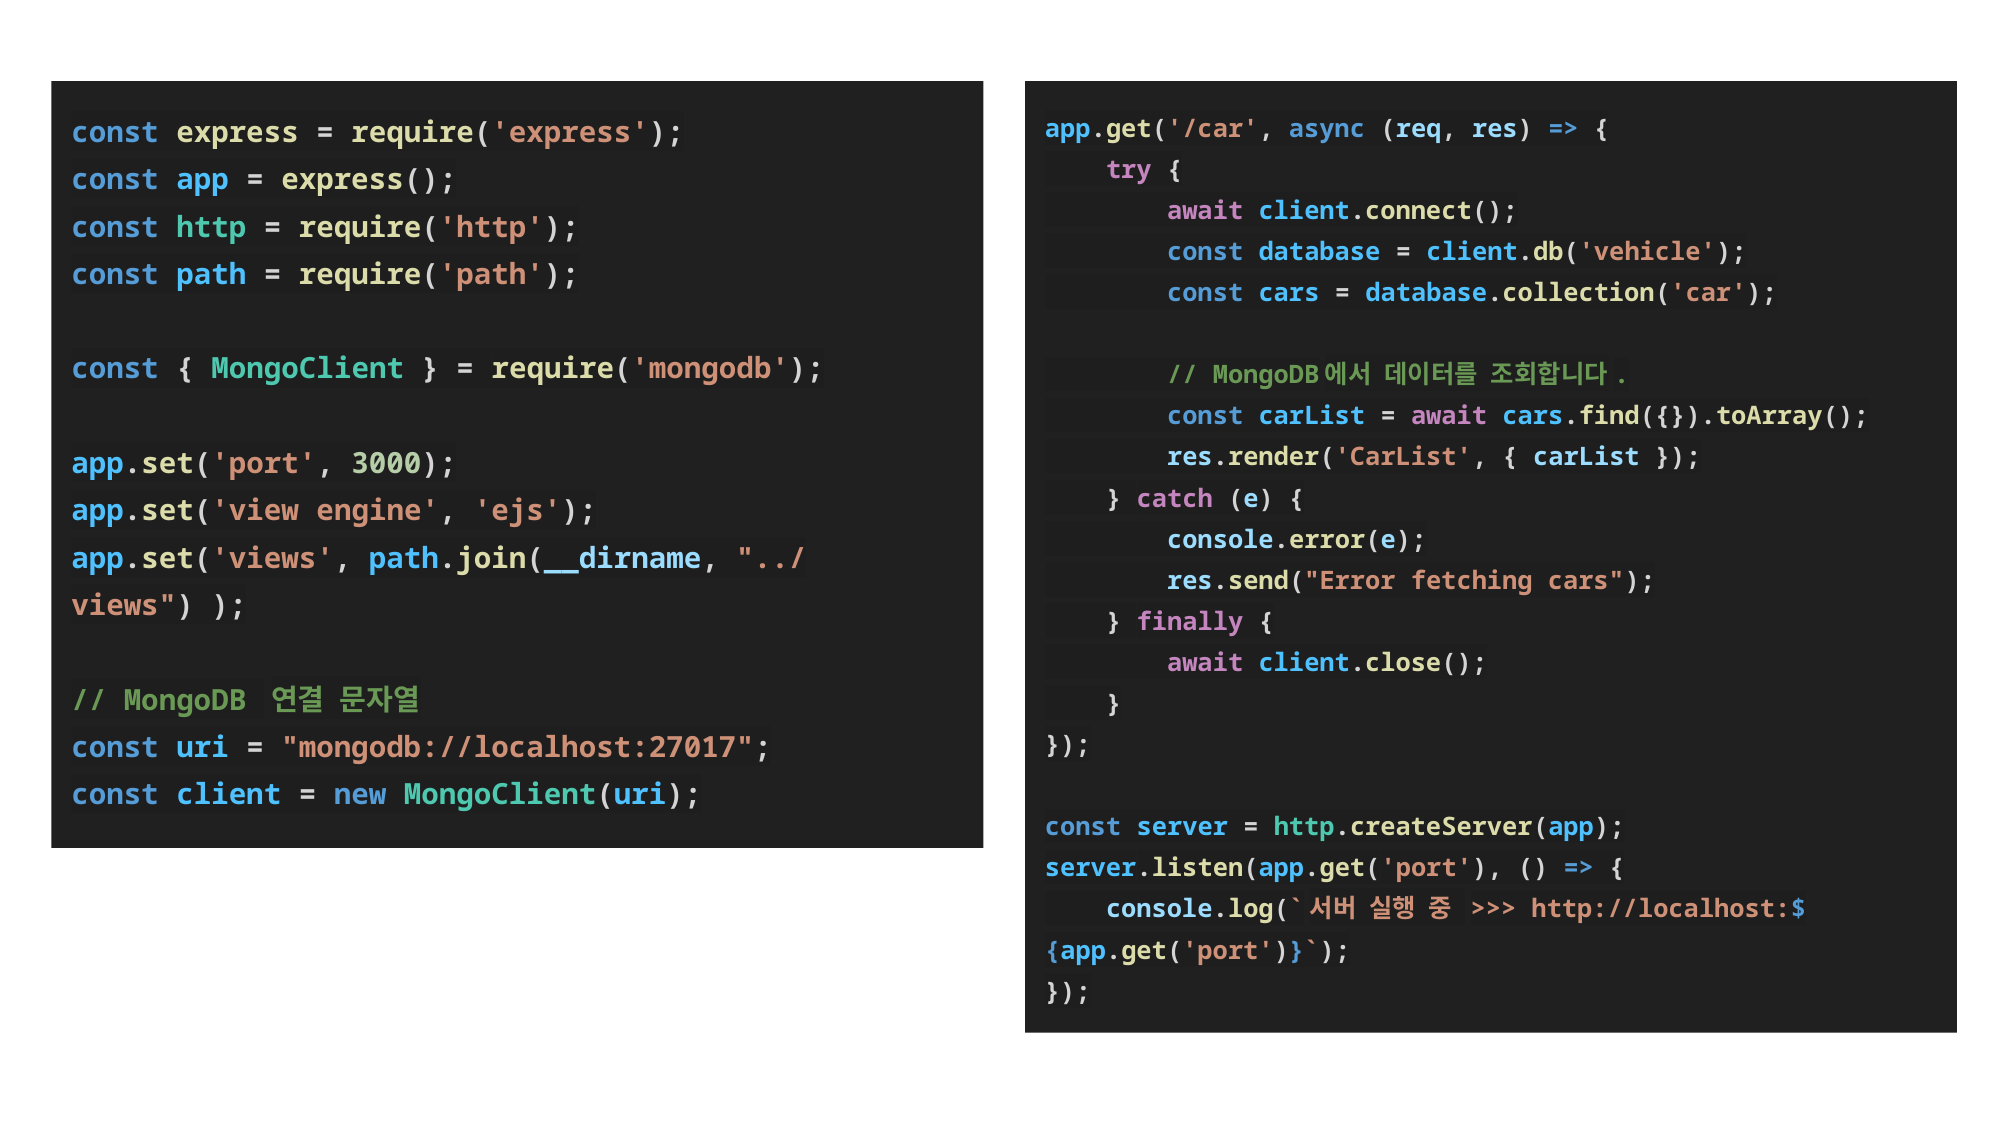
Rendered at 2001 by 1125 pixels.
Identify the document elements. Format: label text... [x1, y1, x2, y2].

list const express = require('express'); const app = express(); const http = require('http'); const path = require('path'); const { MongoClient } = require('mongodb'); app.set('port', 3000); app.set('view engine', 'ejs'); app.set('views', path.join(__dirname, "../views") ); // MongoDB 연결 문자열 const uri = "mongodb://localhost:27017"; const client = new MongoClient(uri); [51, 81, 984, 848]
list app.get('/car', async (req, res) => { try { await client.connect(); const database = client.db('vehicle'); const cars = database.collection('car'); // MongoDB에서 데이터를 조회합니다. const carList = await cars.find({}).toArray(); res.render('CarList', { carList }); } catch (e) { console.error(e); res.send("Error fetching cars"); } finally { await client.close(); } }); const server = http.createServer(app); server.listen(app.get('port'), () => { console.log(`서버 실행 중 >>> http://localhost:${app.get('port')}`); }); [1025, 81, 1957, 1033]
